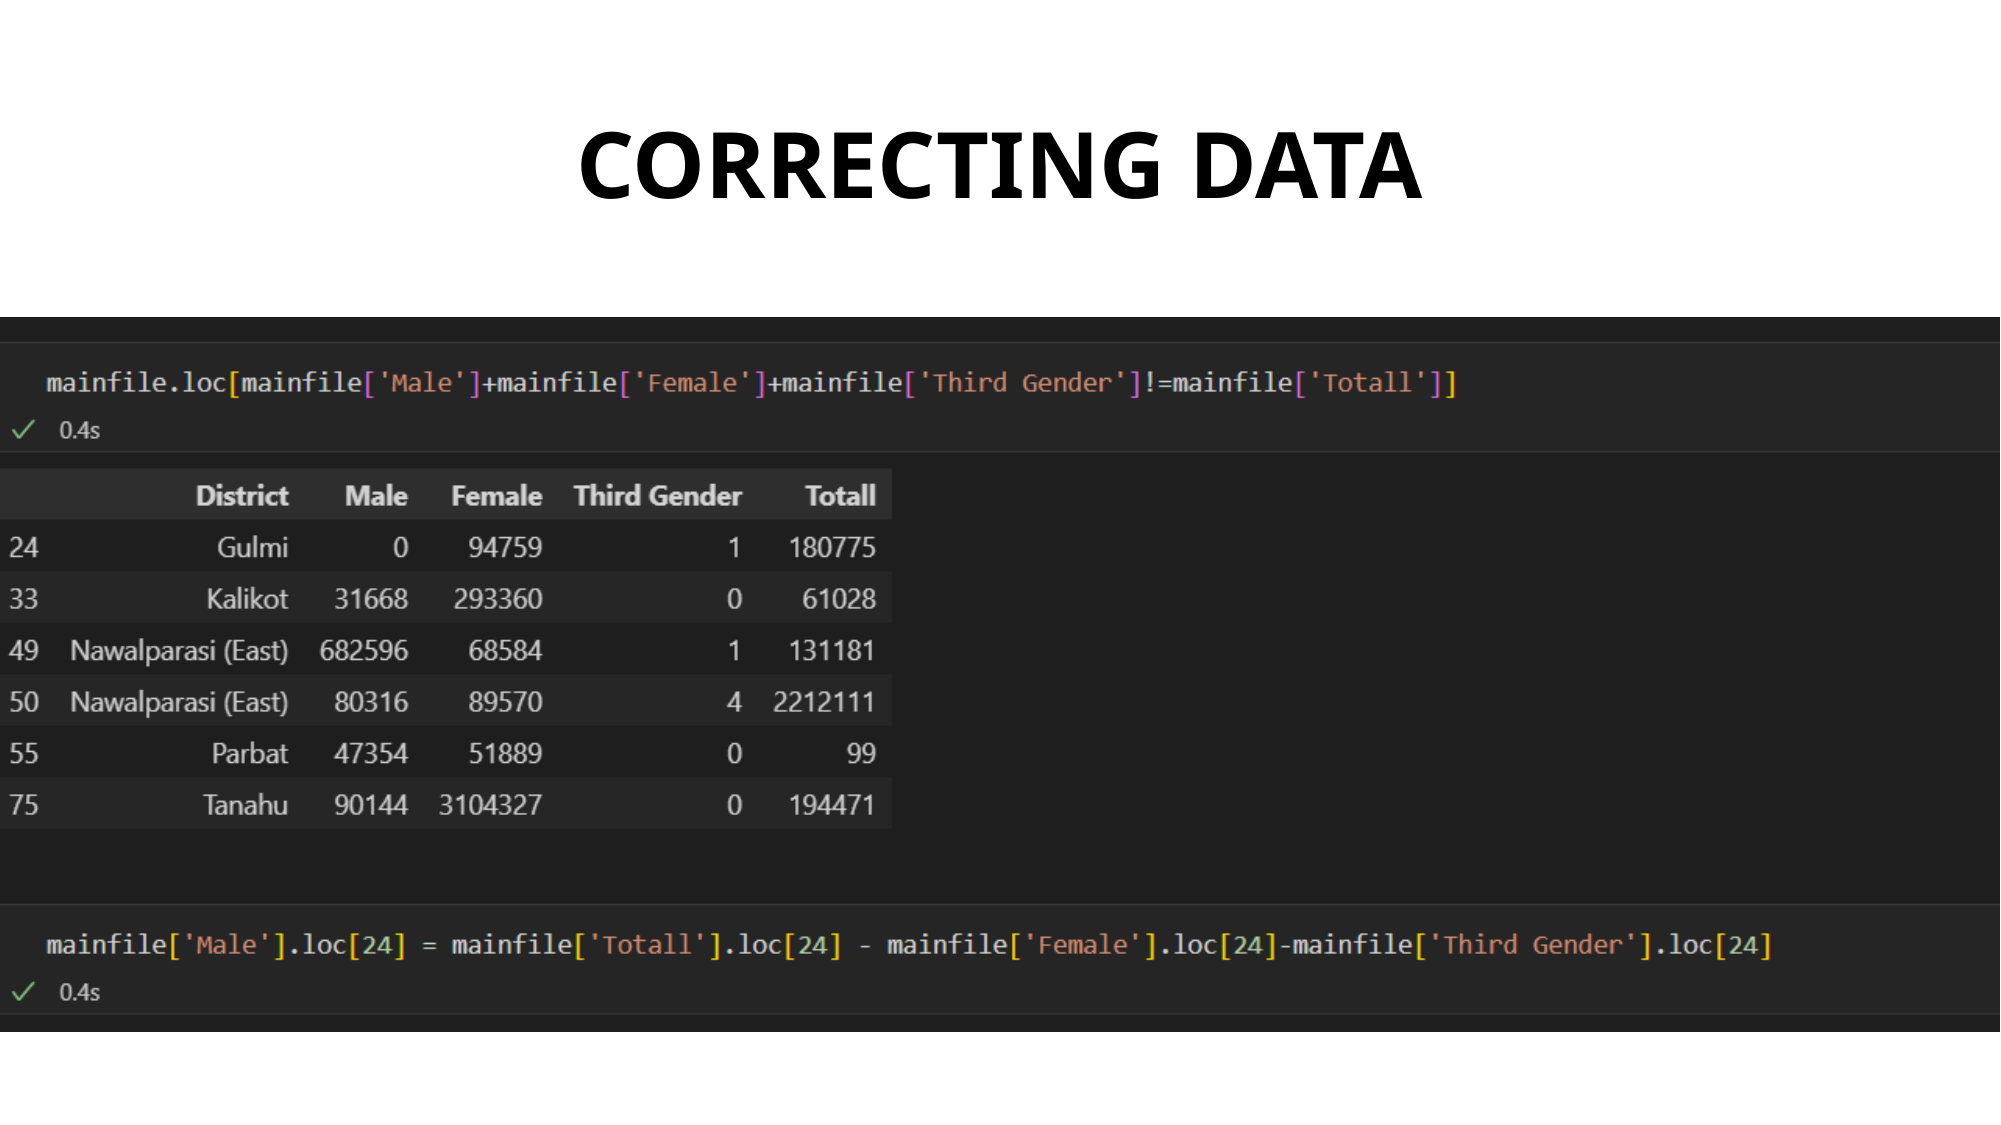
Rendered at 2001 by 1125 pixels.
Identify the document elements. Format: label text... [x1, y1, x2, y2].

picture [0, 317, 2000, 1032]
title CORRECTING DATA [137, 59, 1863, 278]
